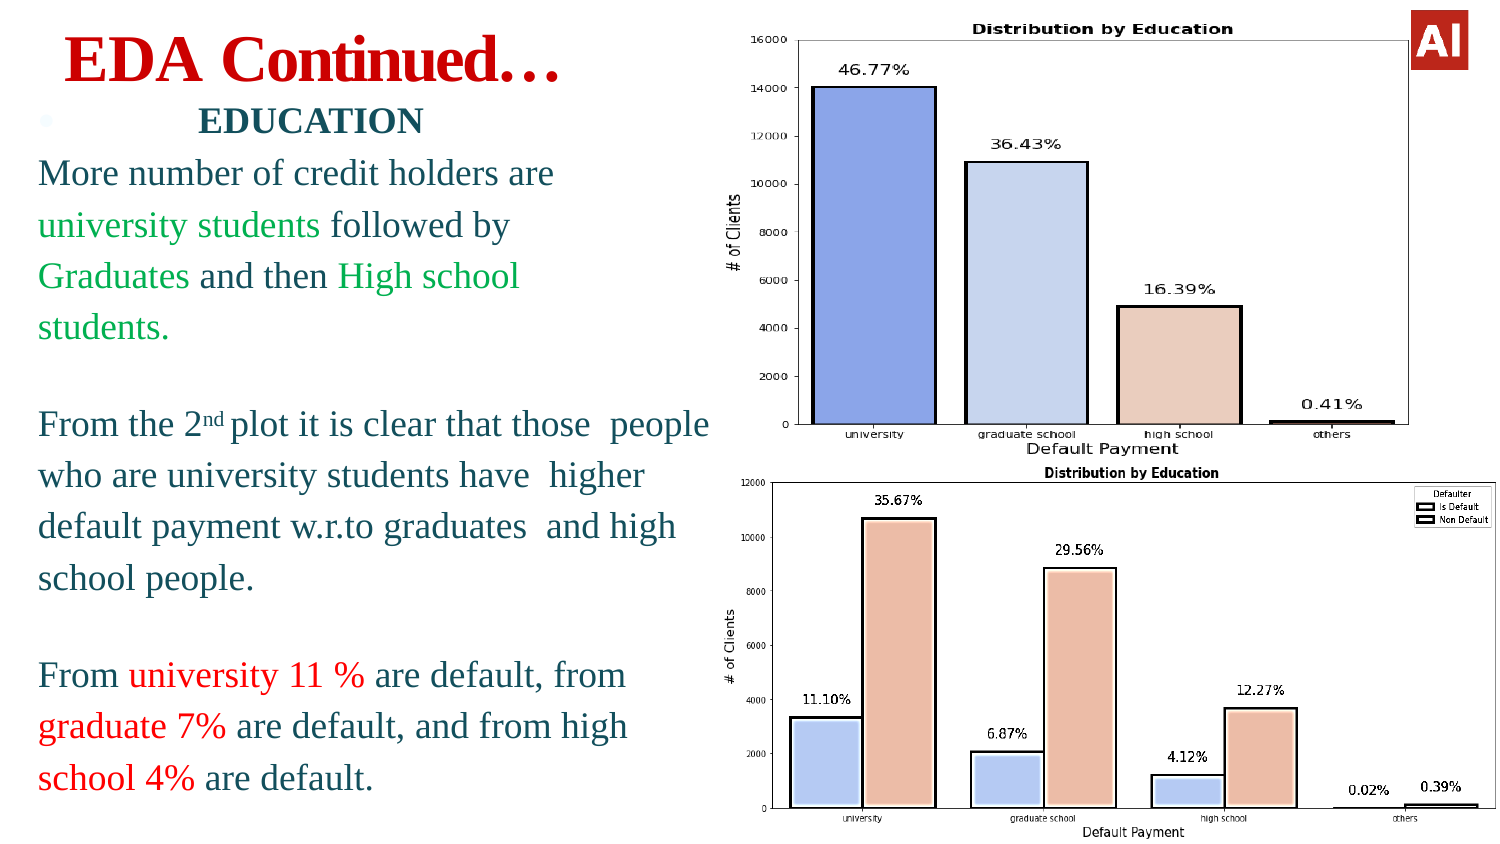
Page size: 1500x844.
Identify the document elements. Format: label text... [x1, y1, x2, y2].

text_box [719, 17, 1497, 839]
title EDA Continued… [62, 12, 584, 86]
picture [1411, 10, 1469, 17]
text_box EDUCATION More number of credit holders are university students followed by Graduates and then High school students. From the 2nd plot it is clear that those people who are university students have higher default payment w.r.to graduates and high school people. From university 11 % are default, from graduate 7% are default, and from high school 4% are default. [27, 86, 714, 799]
